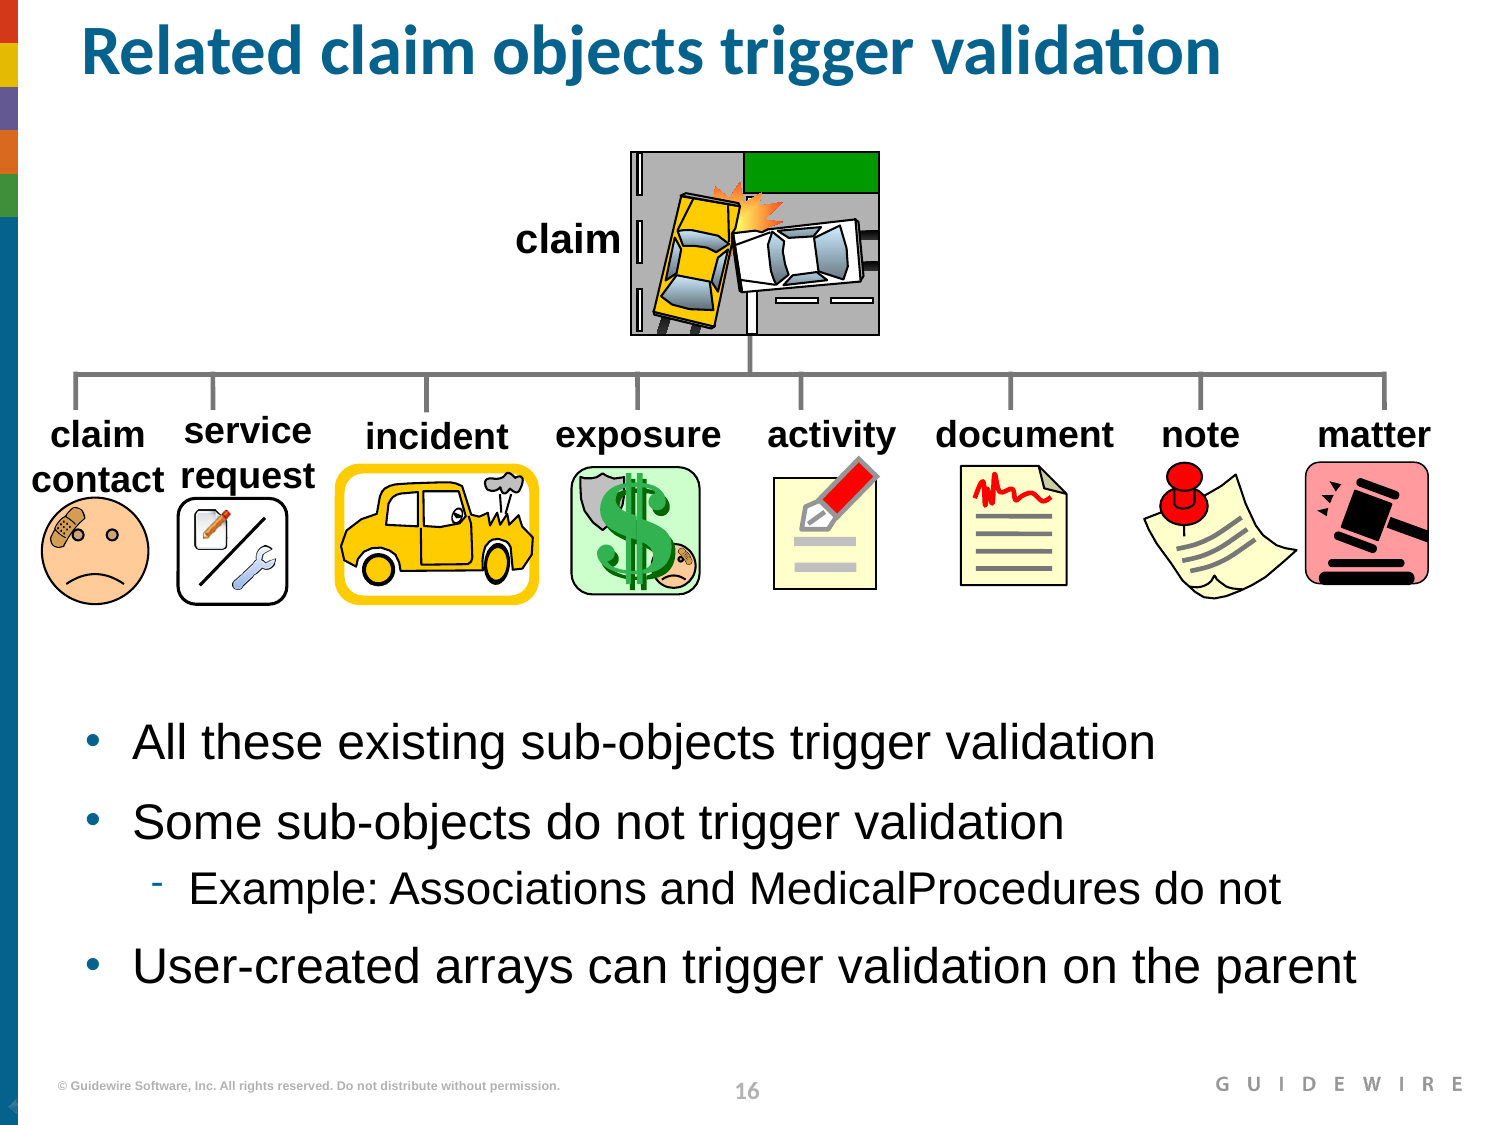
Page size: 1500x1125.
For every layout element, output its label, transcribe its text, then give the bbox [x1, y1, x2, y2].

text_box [1143, 462, 1297, 599]
text_box document [928, 410, 1121, 456]
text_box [177, 498, 288, 605]
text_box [1305, 461, 1429, 586]
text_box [41, 497, 149, 605]
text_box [571, 466, 700, 595]
text_box service request [149, 405, 347, 496]
picture [0, 0, 18, 216]
text_box claim [429, 212, 622, 263]
picture [1215, 1073, 1480, 1096]
title Related claim objects trigger validation [81, 19, 1446, 142]
text_box exposure [542, 410, 735, 456]
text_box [336, 465, 537, 603]
list All these existing sub-objects trigger validation Some sub-objects do not trigger validation Example: Associations and MedicalProcedures do not User-created arrays can trigger validation on the parent [85, 709, 1450, 1045]
text_box incident [347, 412, 534, 458]
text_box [960, 465, 1067, 586]
text_box activity [735, 410, 928, 456]
text_box claim contact [19, 410, 177, 501]
text_box note [1121, 410, 1297, 456]
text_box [630, 151, 880, 336]
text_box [774, 459, 877, 590]
picture [10, 1101, 18, 1111]
text_box matter [1297, 410, 1471, 456]
